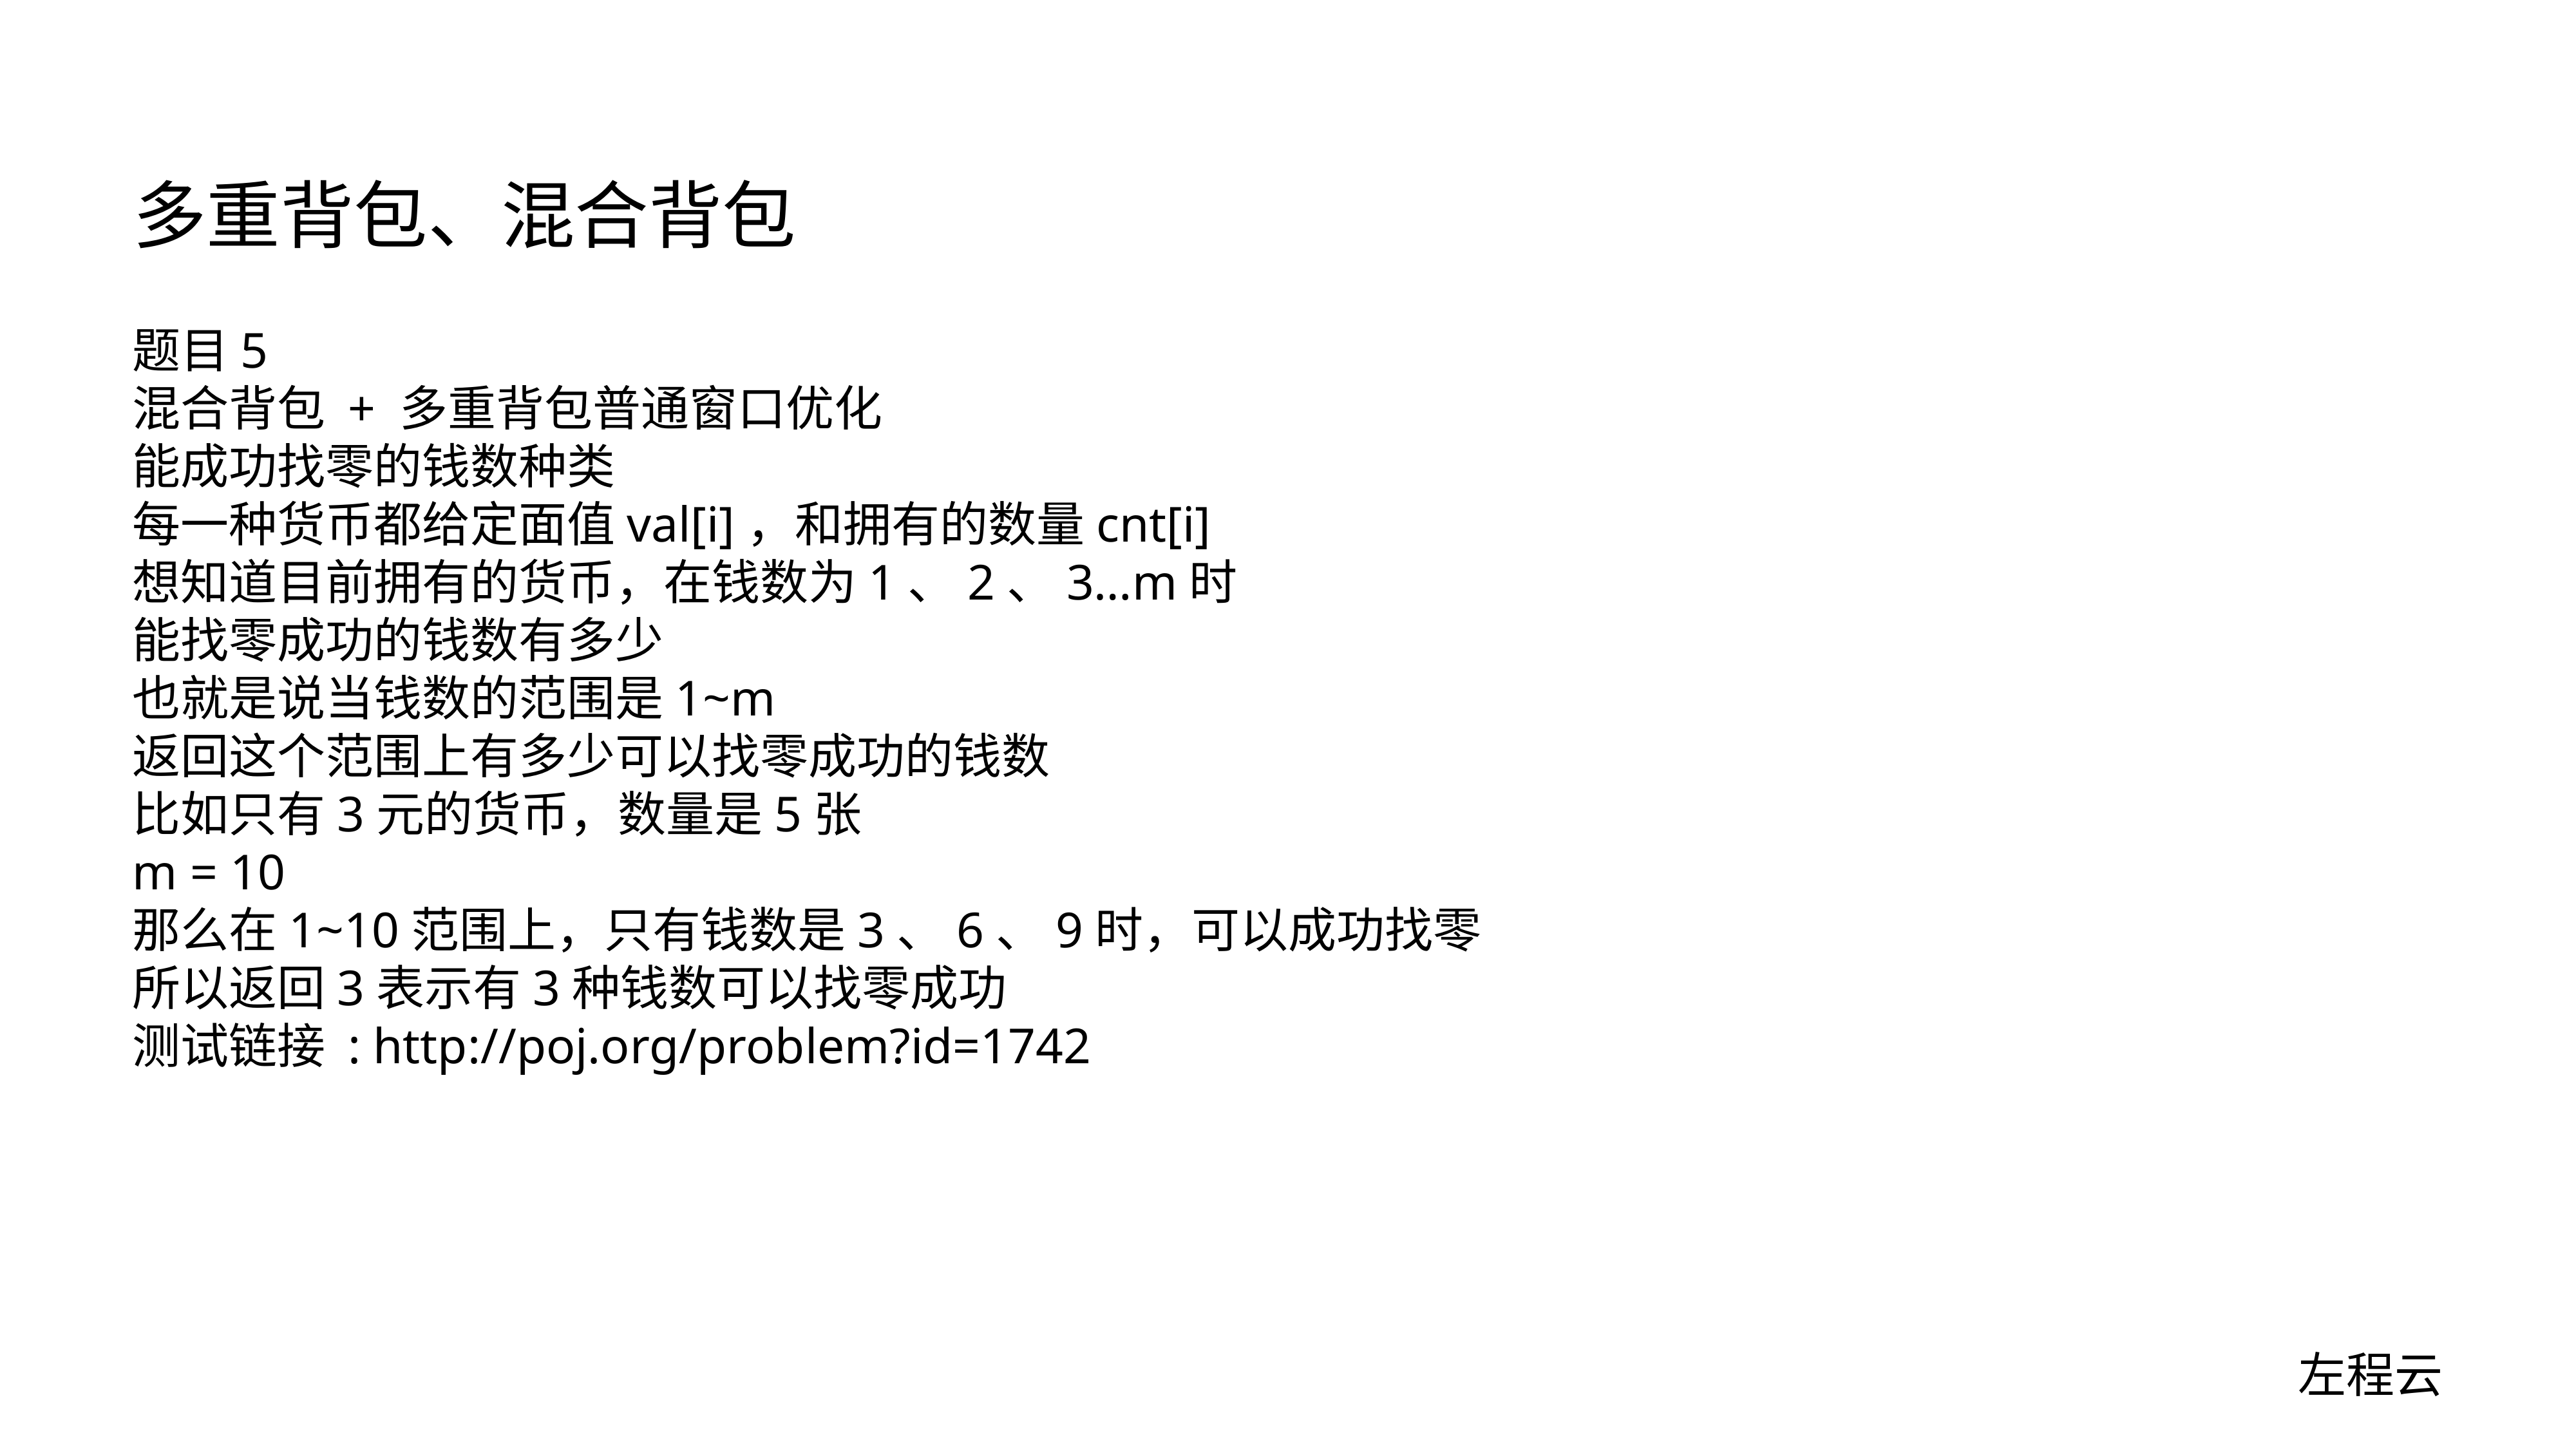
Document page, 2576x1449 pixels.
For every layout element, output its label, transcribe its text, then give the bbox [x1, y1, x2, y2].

text_box 左程云 [127, 1339, 2449, 1408]
title 多重背包、混合背包 [127, 48, 2449, 263]
text_box 题目5 混合背包 + 多重背包普通窗口优化 能成功找零的钱数种类 每一种货币都给定面值val[i]，和拥有的数量cnt[i] 想知道目前拥有的货币，在钱数为1、2、3…m时 能找零成功的钱数有多少 也就是说当钱数的范围是1~m 返回这个范围上有多少可以找零成功的钱数 比如只有3元的货币，数量是5张 m = 10 那么在1~10范围上，只有钱数是3、6、9时，可以成功找零 所以返回3表示有3种钱数可以找零成功 测试链接 : http://poj.org/problem?id=1742 [127, 314, 2449, 1304]
